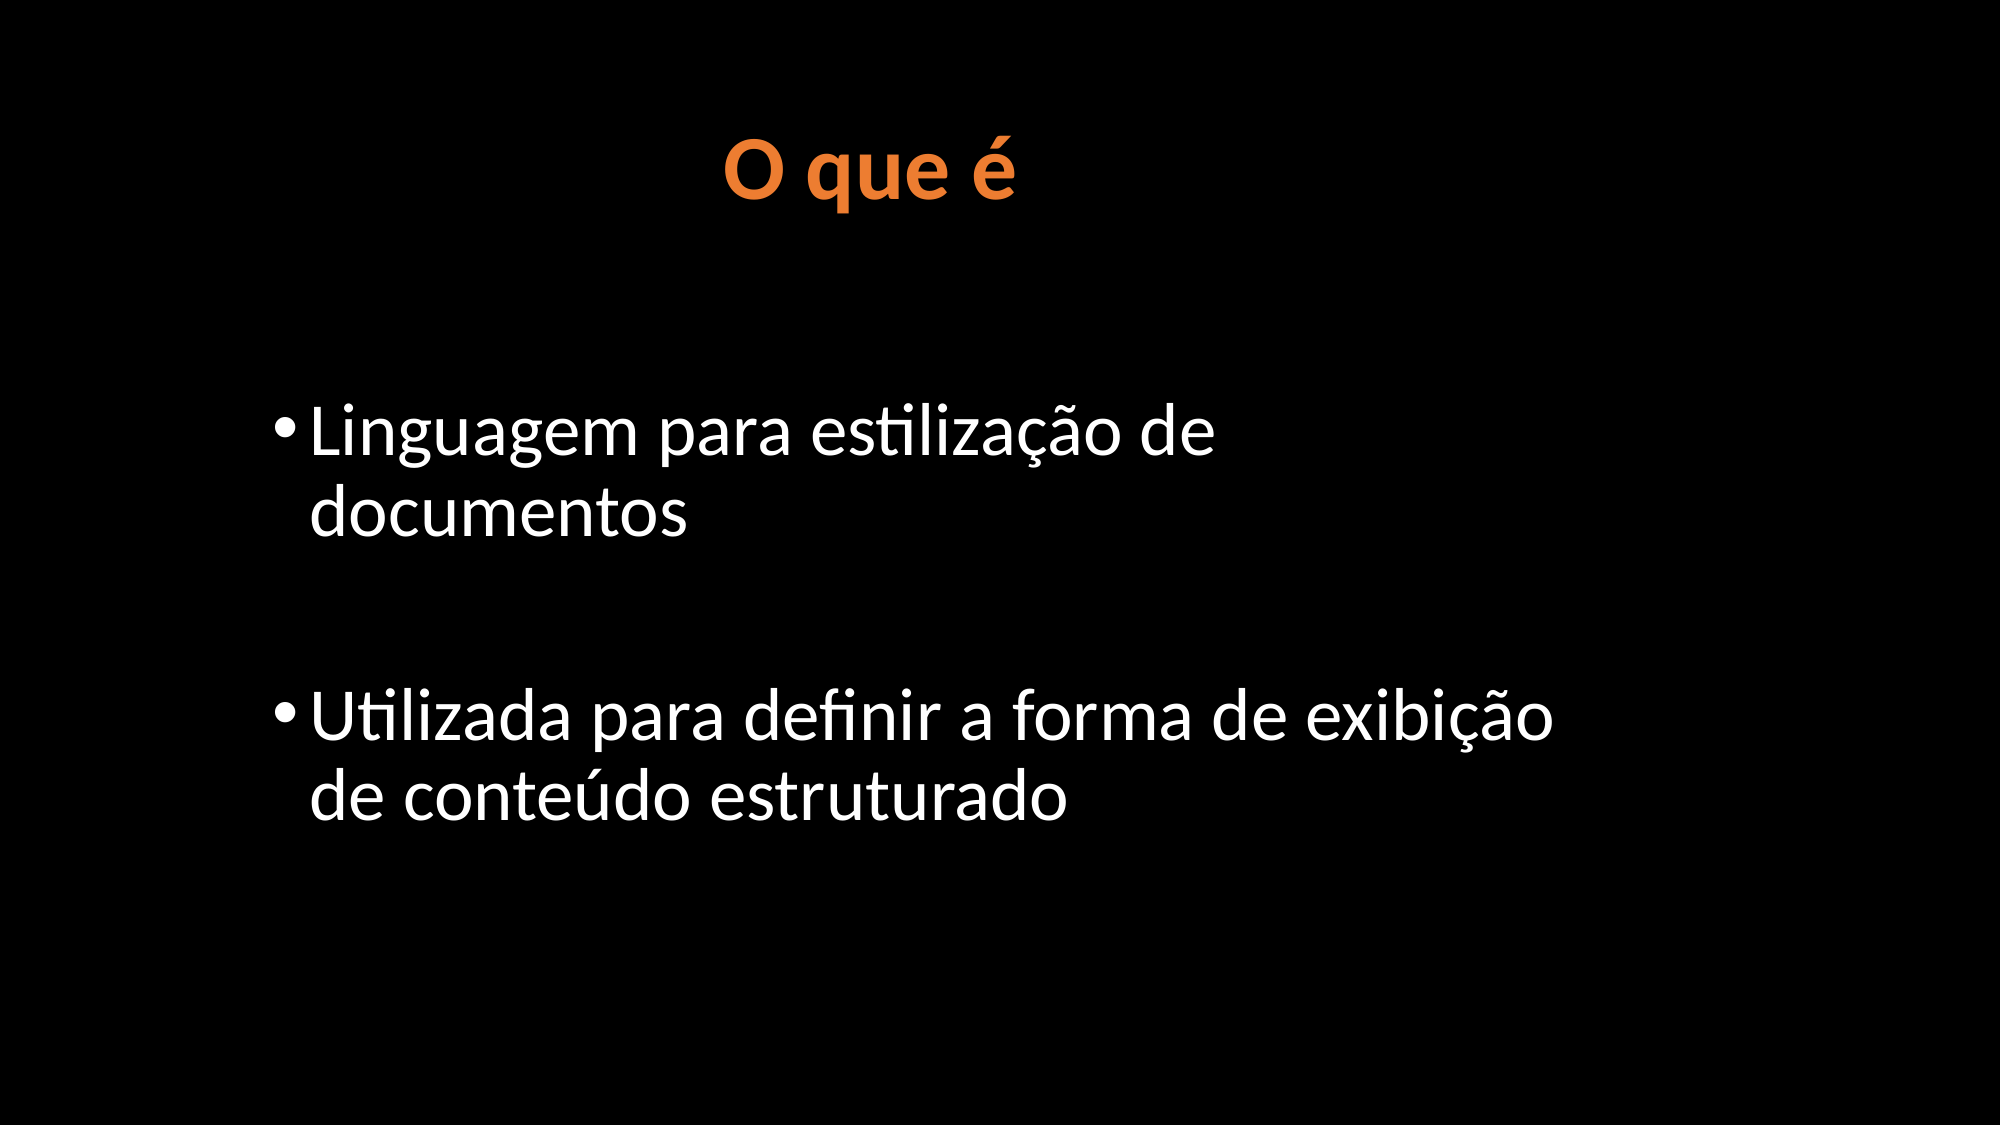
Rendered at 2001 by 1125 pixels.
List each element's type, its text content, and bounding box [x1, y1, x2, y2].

text_box O que é [195, 76, 1546, 264]
text_box Linguagem para estilização de documentos Utilizada para definir a forma de exibição de conteúdo estruturado [257, 383, 1608, 961]
